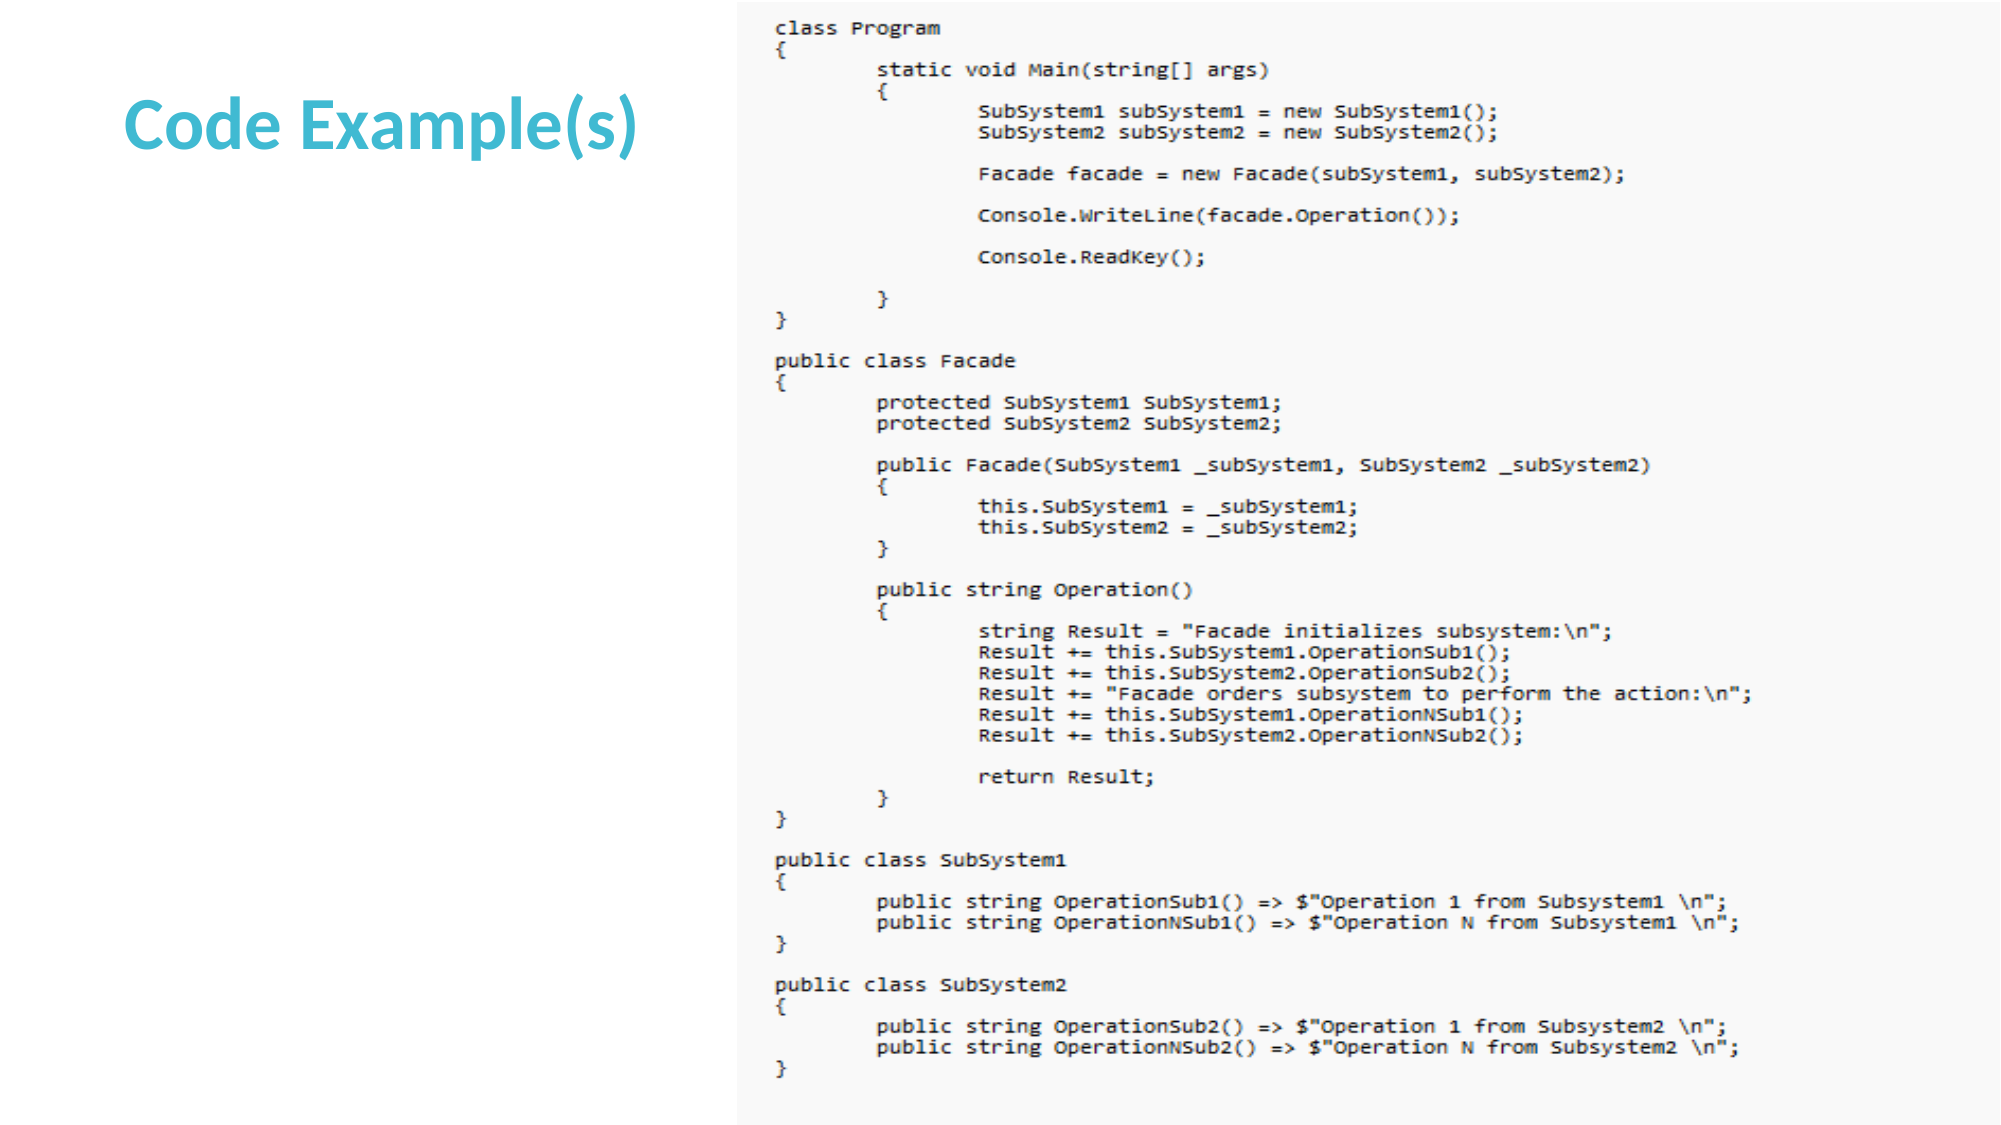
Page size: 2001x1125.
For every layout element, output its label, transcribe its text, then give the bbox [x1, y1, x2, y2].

text_box Code Example(s) [109, 67, 656, 172]
picture [736, 2, 2000, 1125]
